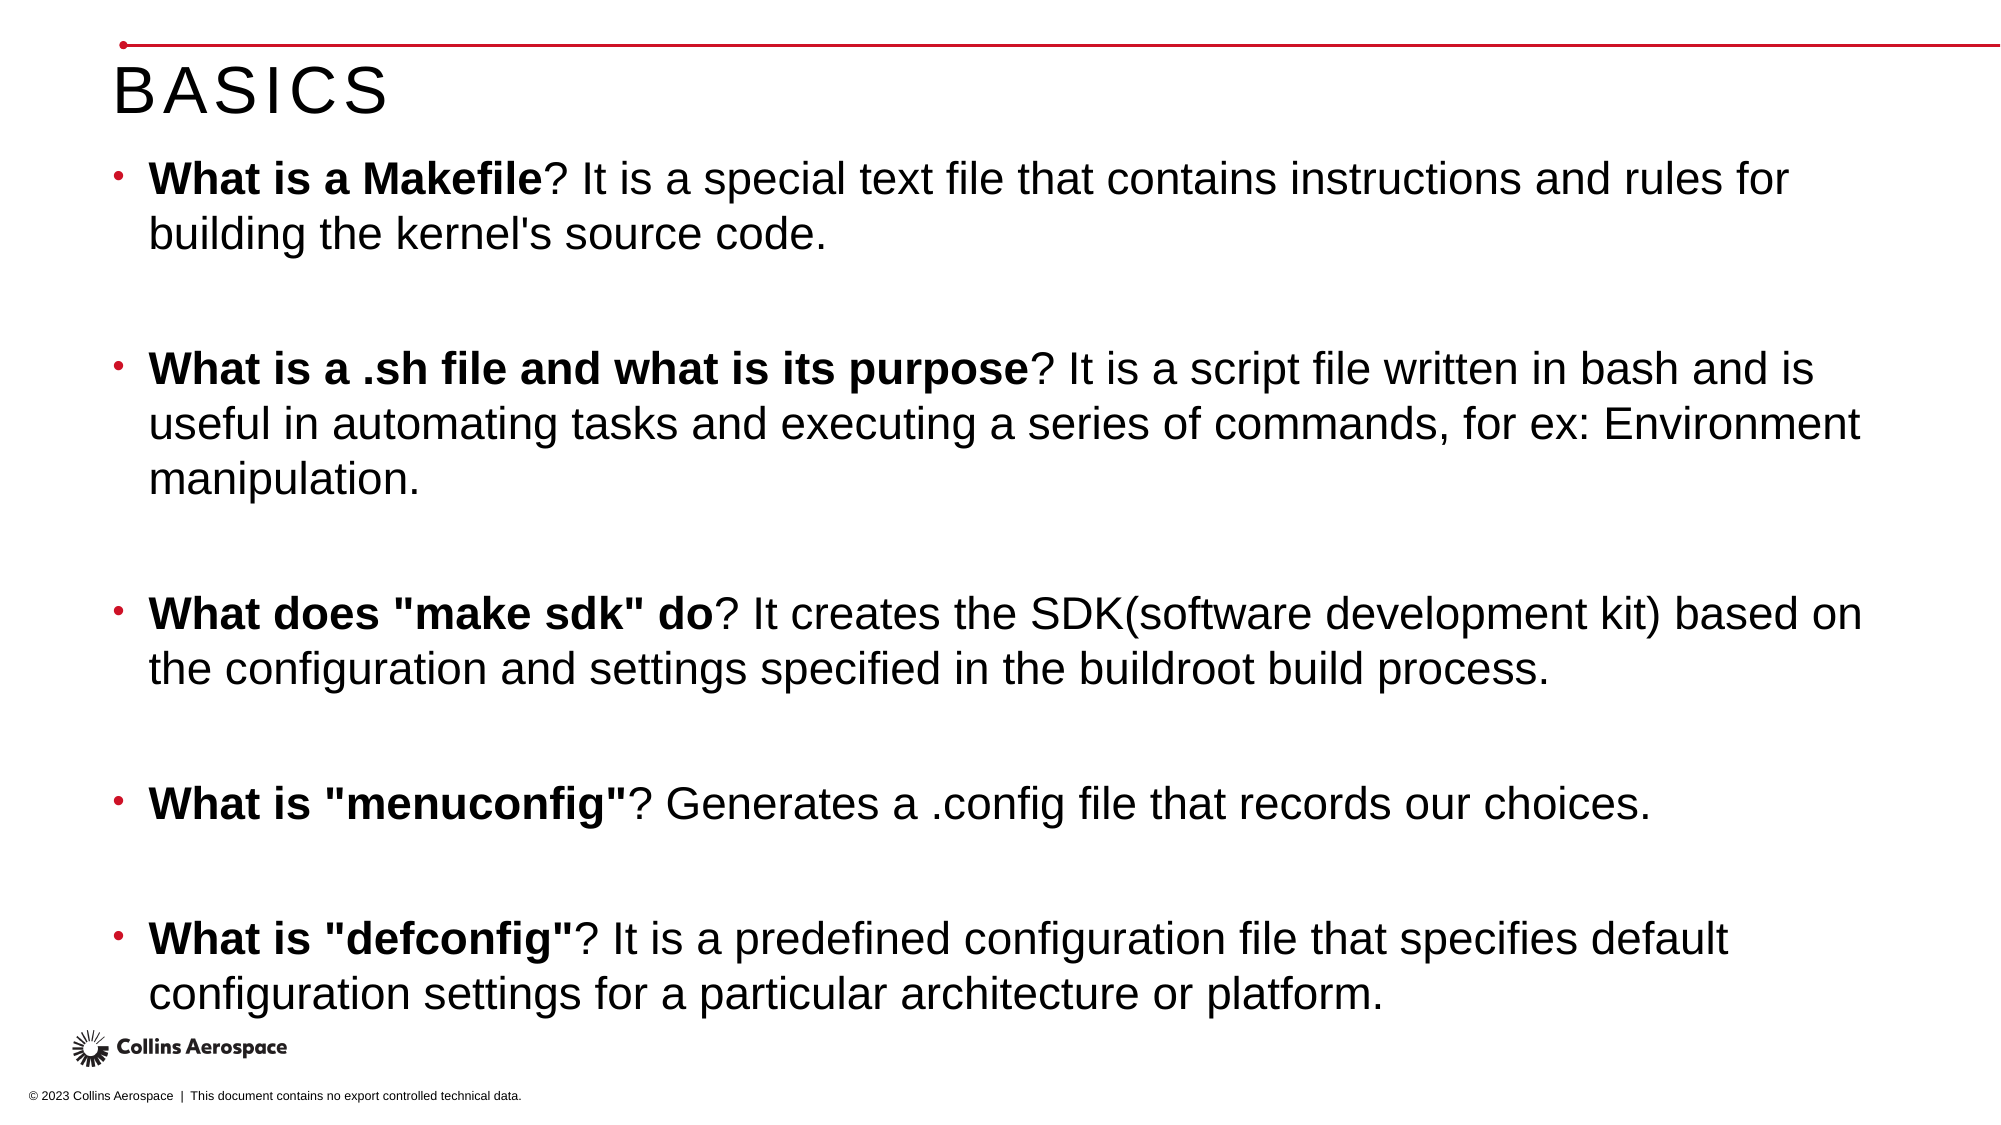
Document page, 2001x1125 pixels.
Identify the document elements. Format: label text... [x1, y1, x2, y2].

list What is a Makefile? It is a special text file that contains instructions and rules for building the kernel's source code. What is a .sh file and what is its purpose? It is a script file written in bash and is useful in automating tasks and executing a series of commands, for ex: Environment manipulation. What does "make sdk" do? It creates the SDK(software development kit) based on the configuration and settings specified in the buildroot build process. What is "menuconfig"? Generates a .config file that records our choices. What is "defconfig"? It is a predefined configuration file that specifies default configuration settings for a particular architecture or platform. [112, 148, 1889, 1032]
picture [72, 1030, 287, 1067]
title BASICS [112, 62, 1889, 141]
footer © 2023 Collins Aerospace | This document contains no export controlled technical data. [13, 1080, 1667, 1125]
